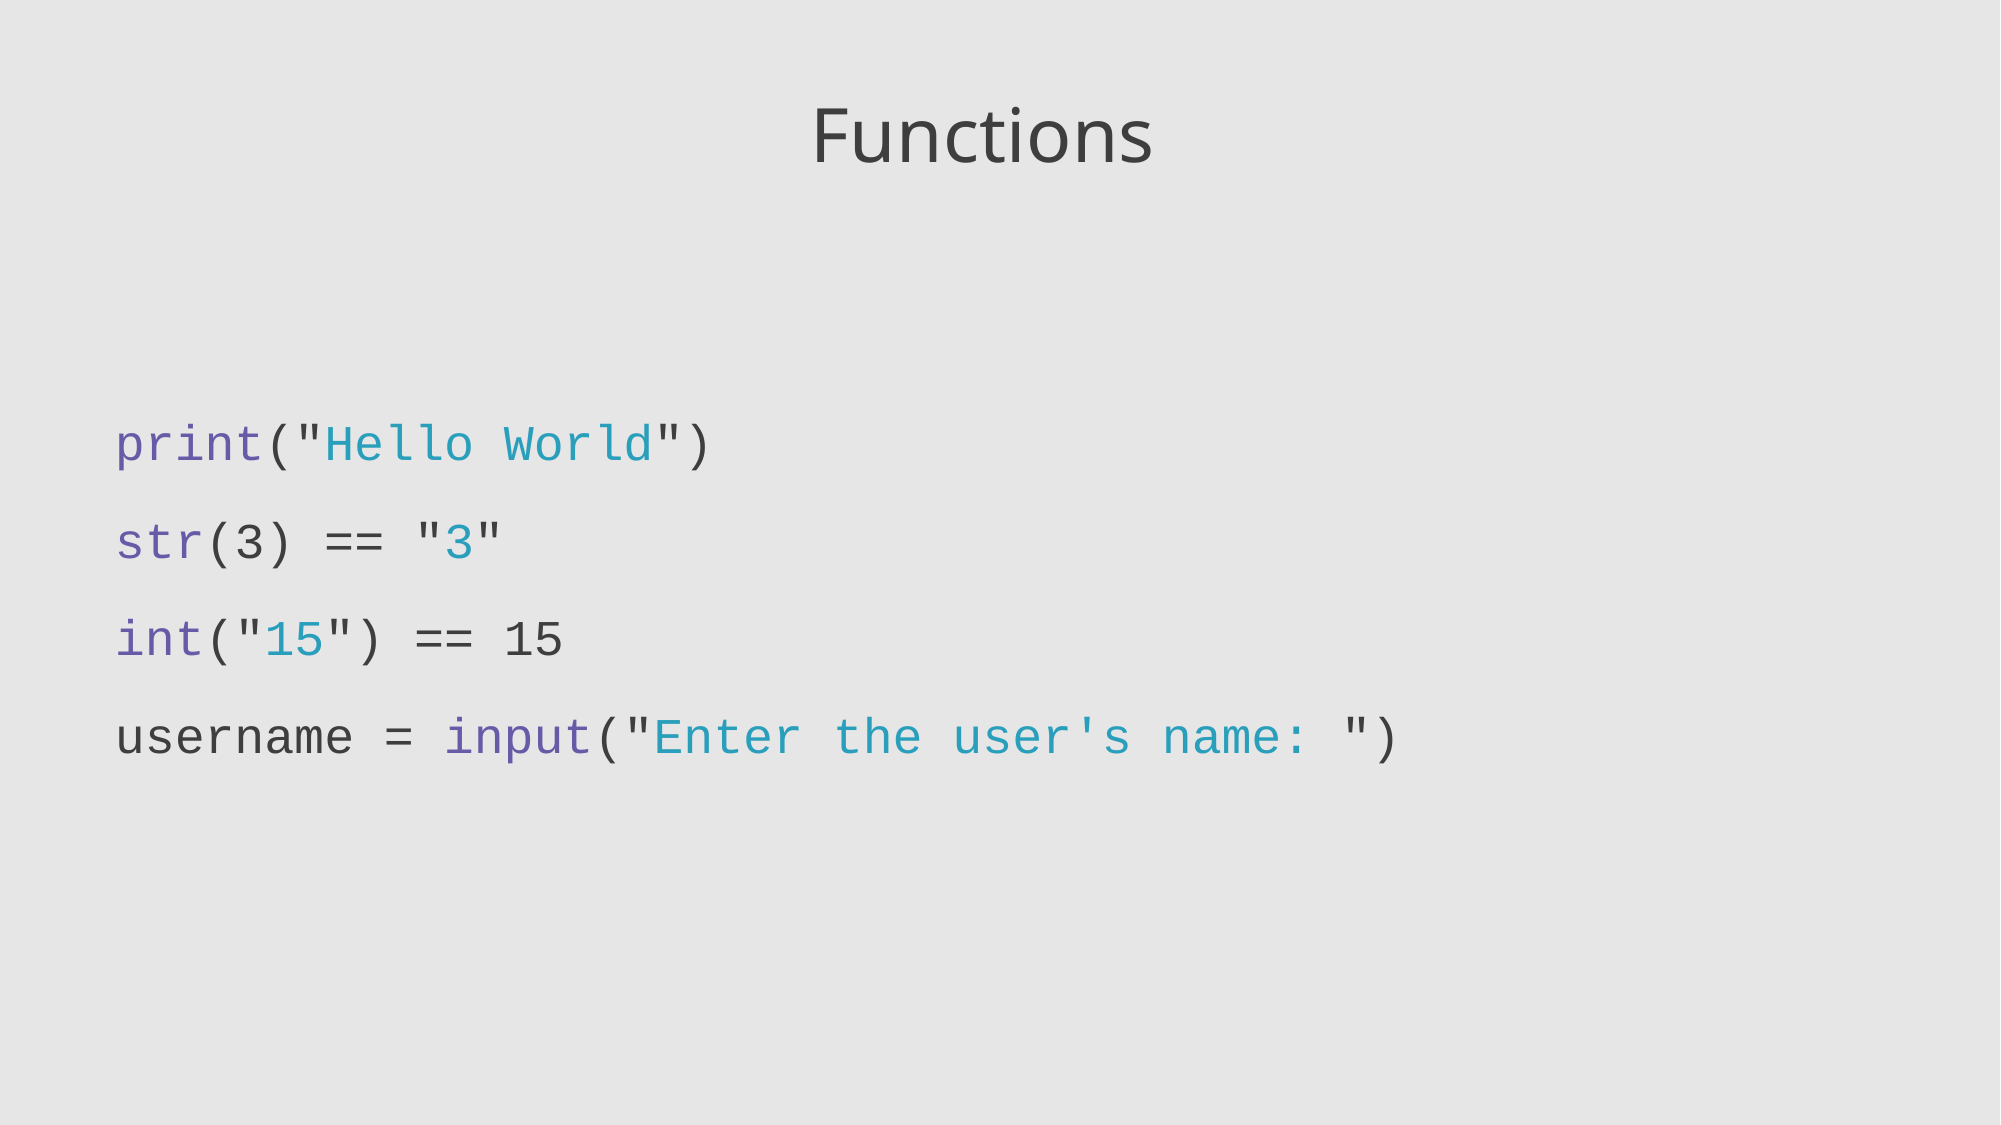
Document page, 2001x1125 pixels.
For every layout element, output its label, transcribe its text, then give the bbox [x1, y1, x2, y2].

title Functions [808, 85, 1177, 276]
text_box print("Hello World") str(3) == "3" int("15") == 15 username = input("Enter the user's name: ") [112, 408, 1405, 764]
